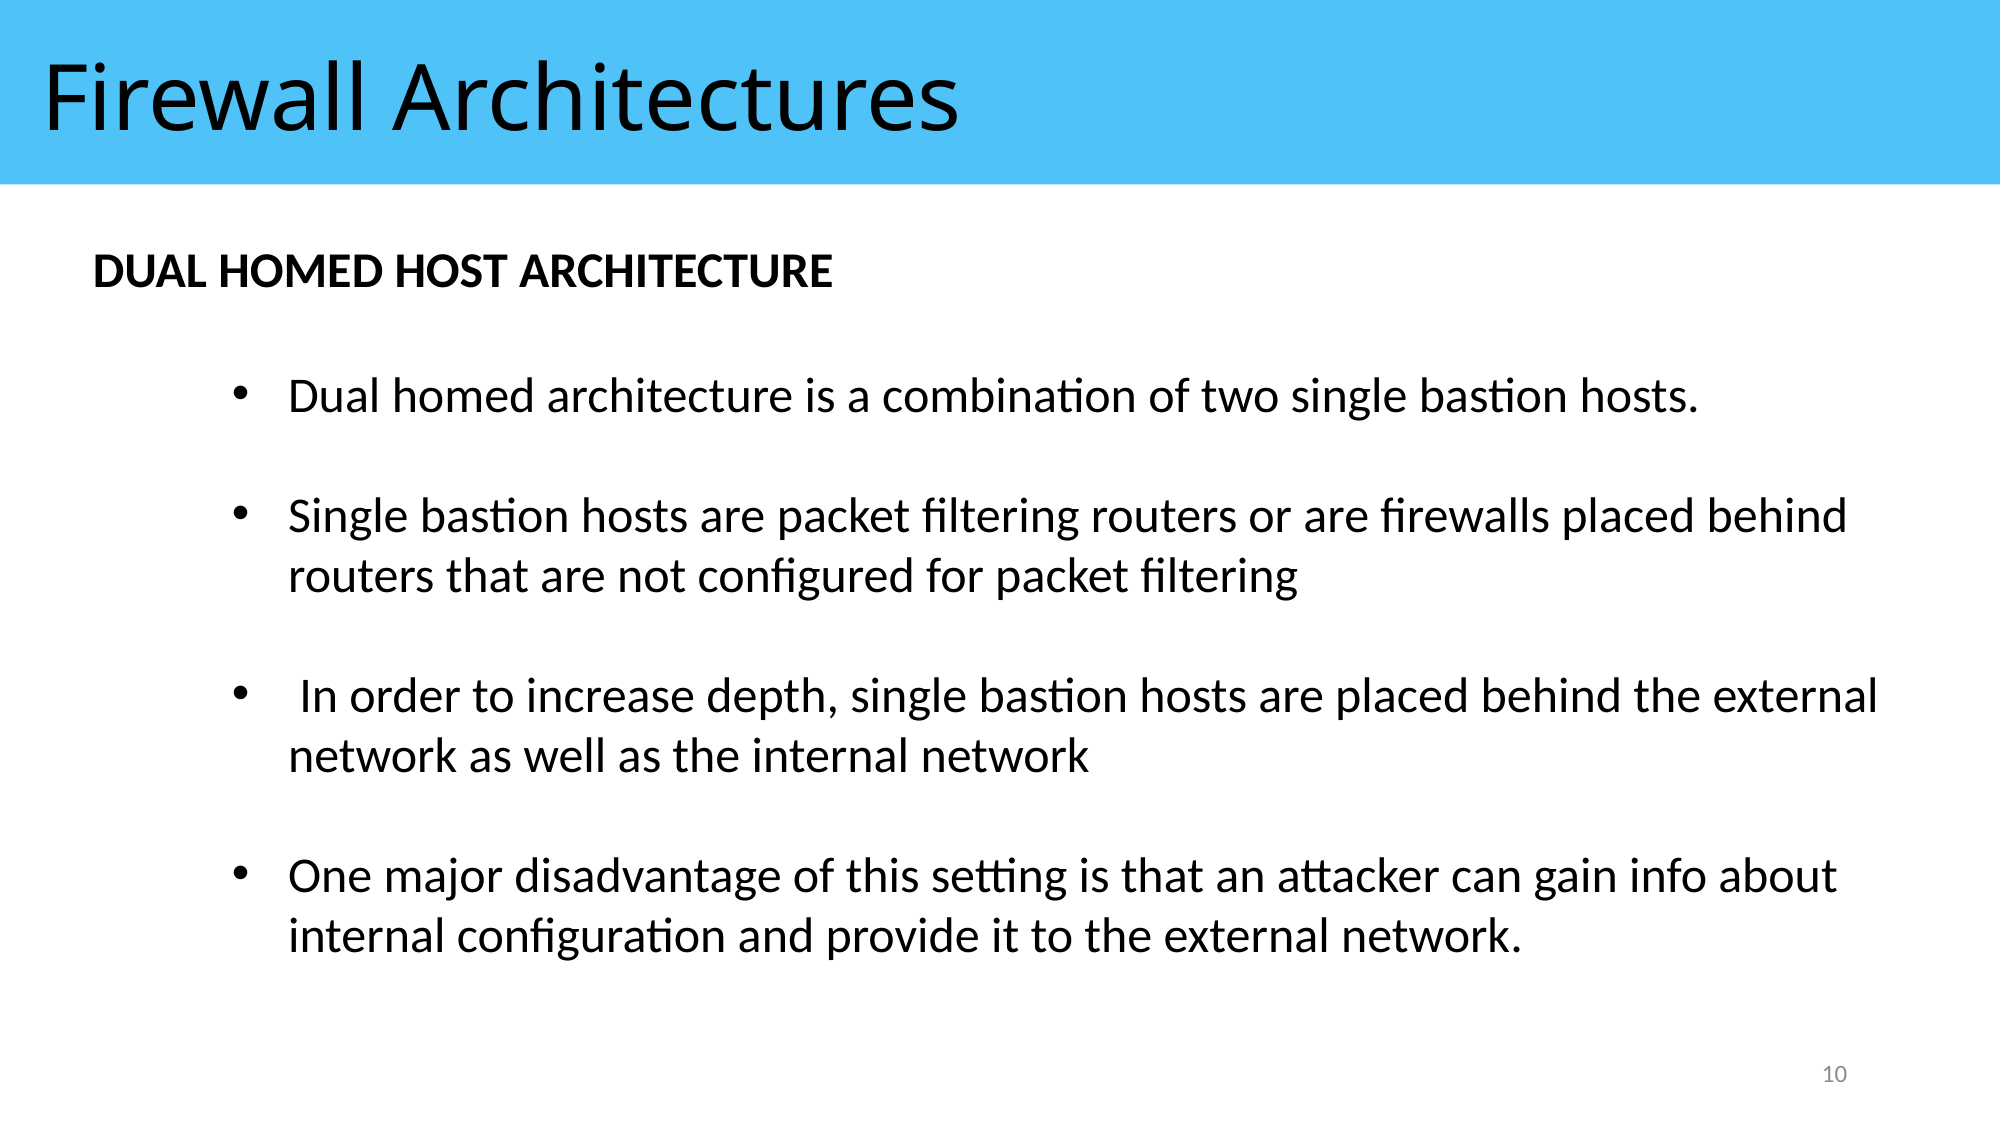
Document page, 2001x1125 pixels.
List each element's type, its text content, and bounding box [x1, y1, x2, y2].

text_box Firewall Architectures [26, 43, 1863, 173]
text_box DUAL HOMED HOST ARCHITECTURE [78, 229, 1957, 305]
text_box [0, 0, 2000, 185]
text_box Dual homed architecture is a combination of two single bastion hosts. Single bastion hosts are packet filtering routers or are firewalls placed behind routers that are not configured for packet filtering In order to increase depth, single bastion hosts are placed behind the external network as well as the internal network One major disadvantage of this setting is that an attacker can gain info about internal configuration and provide it to the external network. [217, 354, 1941, 970]
slide_number 10 [1412, 1042, 1863, 1103]
